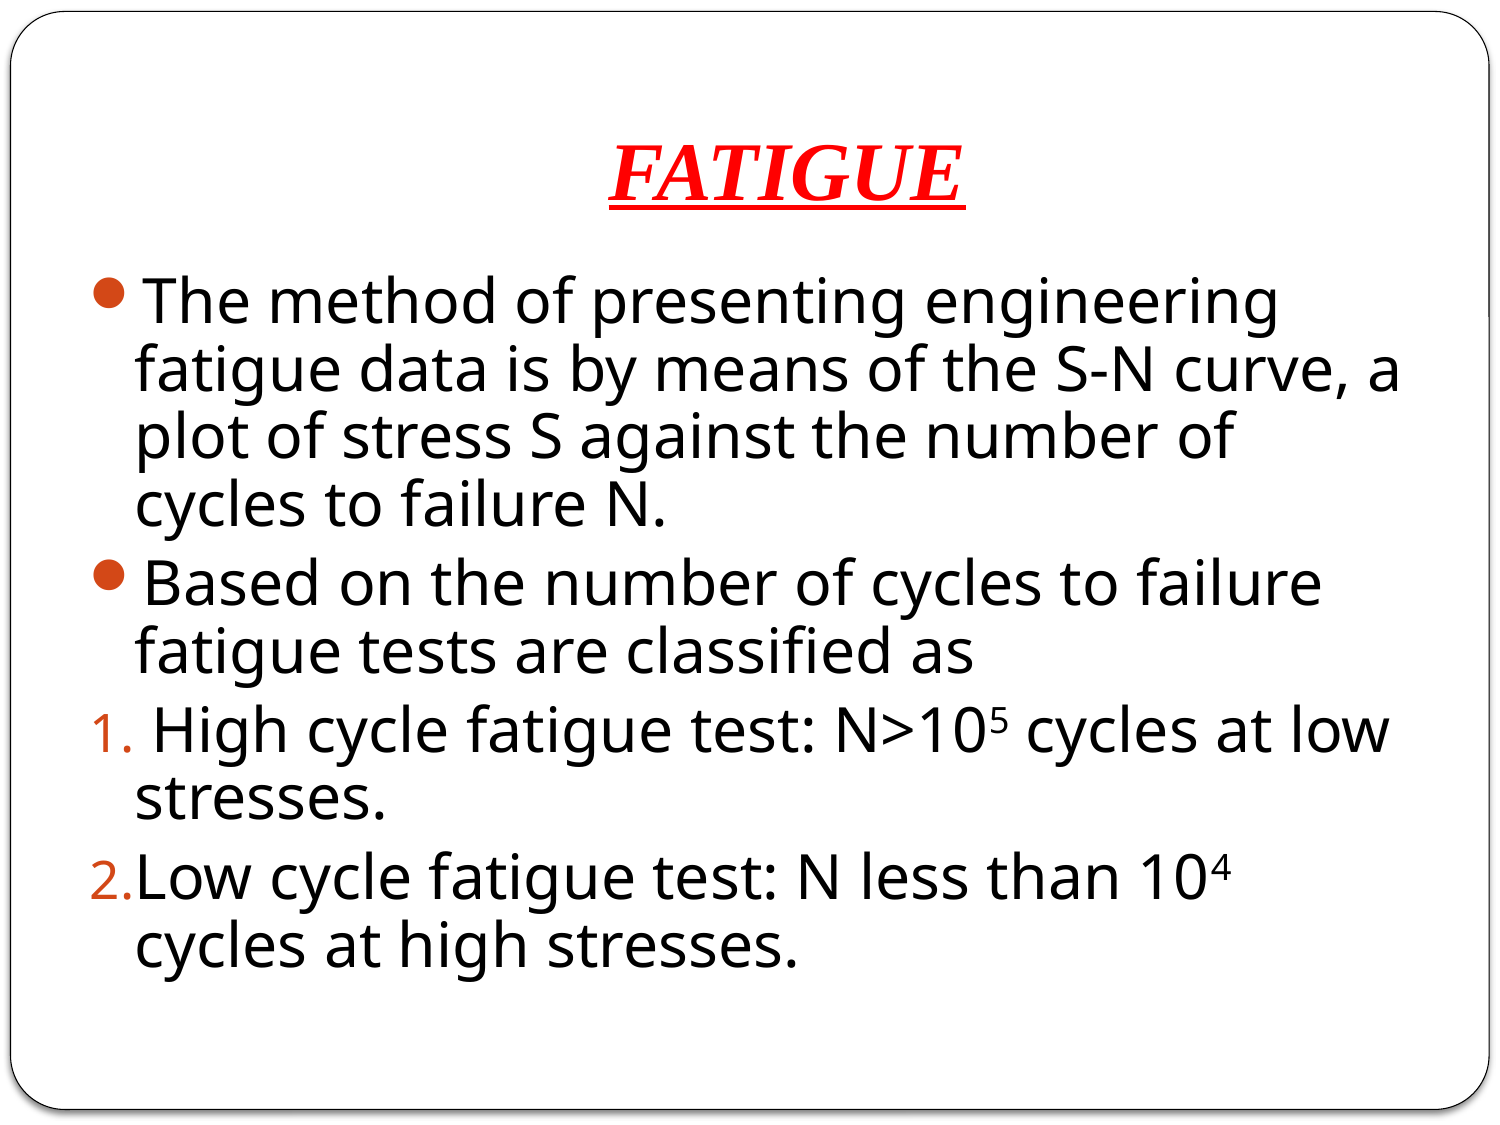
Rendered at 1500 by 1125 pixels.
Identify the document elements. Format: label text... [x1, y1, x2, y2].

title FATIGUE [150, 45, 1425, 233]
list The method of presenting engineering fatigue data is by means of the S-N curve, a plot of stress S against the number of cycles to failure N. Based on the number of cycles to failure fatigue tests are classified as High cycle fatigue test: N>105 cycles at low stresses. Low cycle fatigue test: N less than 104 cycles at high stresses. [75, 262, 1425, 1032]
